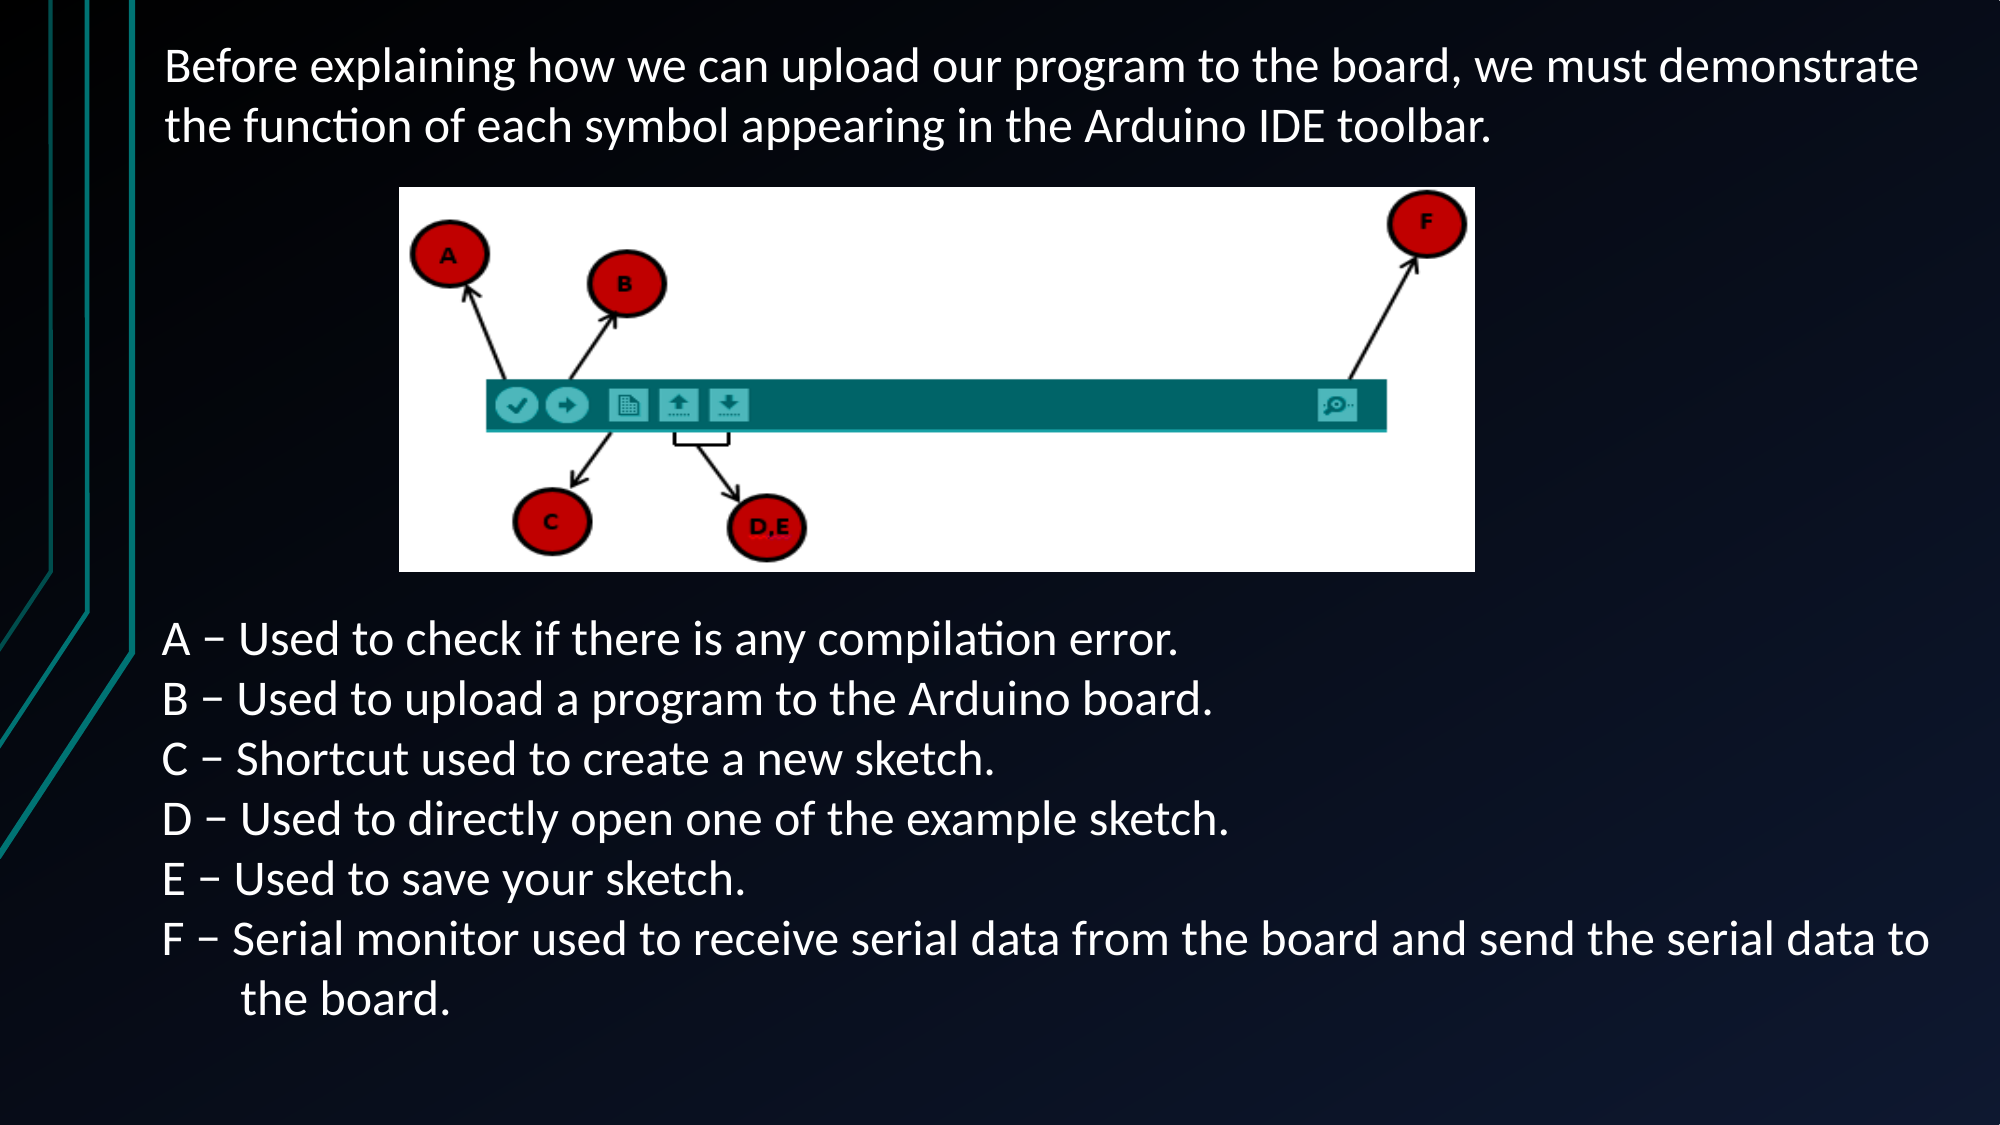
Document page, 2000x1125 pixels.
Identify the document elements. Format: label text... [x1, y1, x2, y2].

picture [399, 187, 1475, 573]
text_box A − Used to check if there is any compilation error. B − Used to upload a program to the Arduino board. C − Shortcut used to create a new sketch. D − Used to directly open one of the example sketch. E − Used to save your sketch. F − Serial monitor used to receive serial data from the board and send the serial data to the board. [146, 597, 1947, 1033]
text_box Before explaining how we can upload our program to the board, we must demonstrate the function of each symbol appearing in the Arduino IDE toolbar. [149, 24, 1950, 160]
